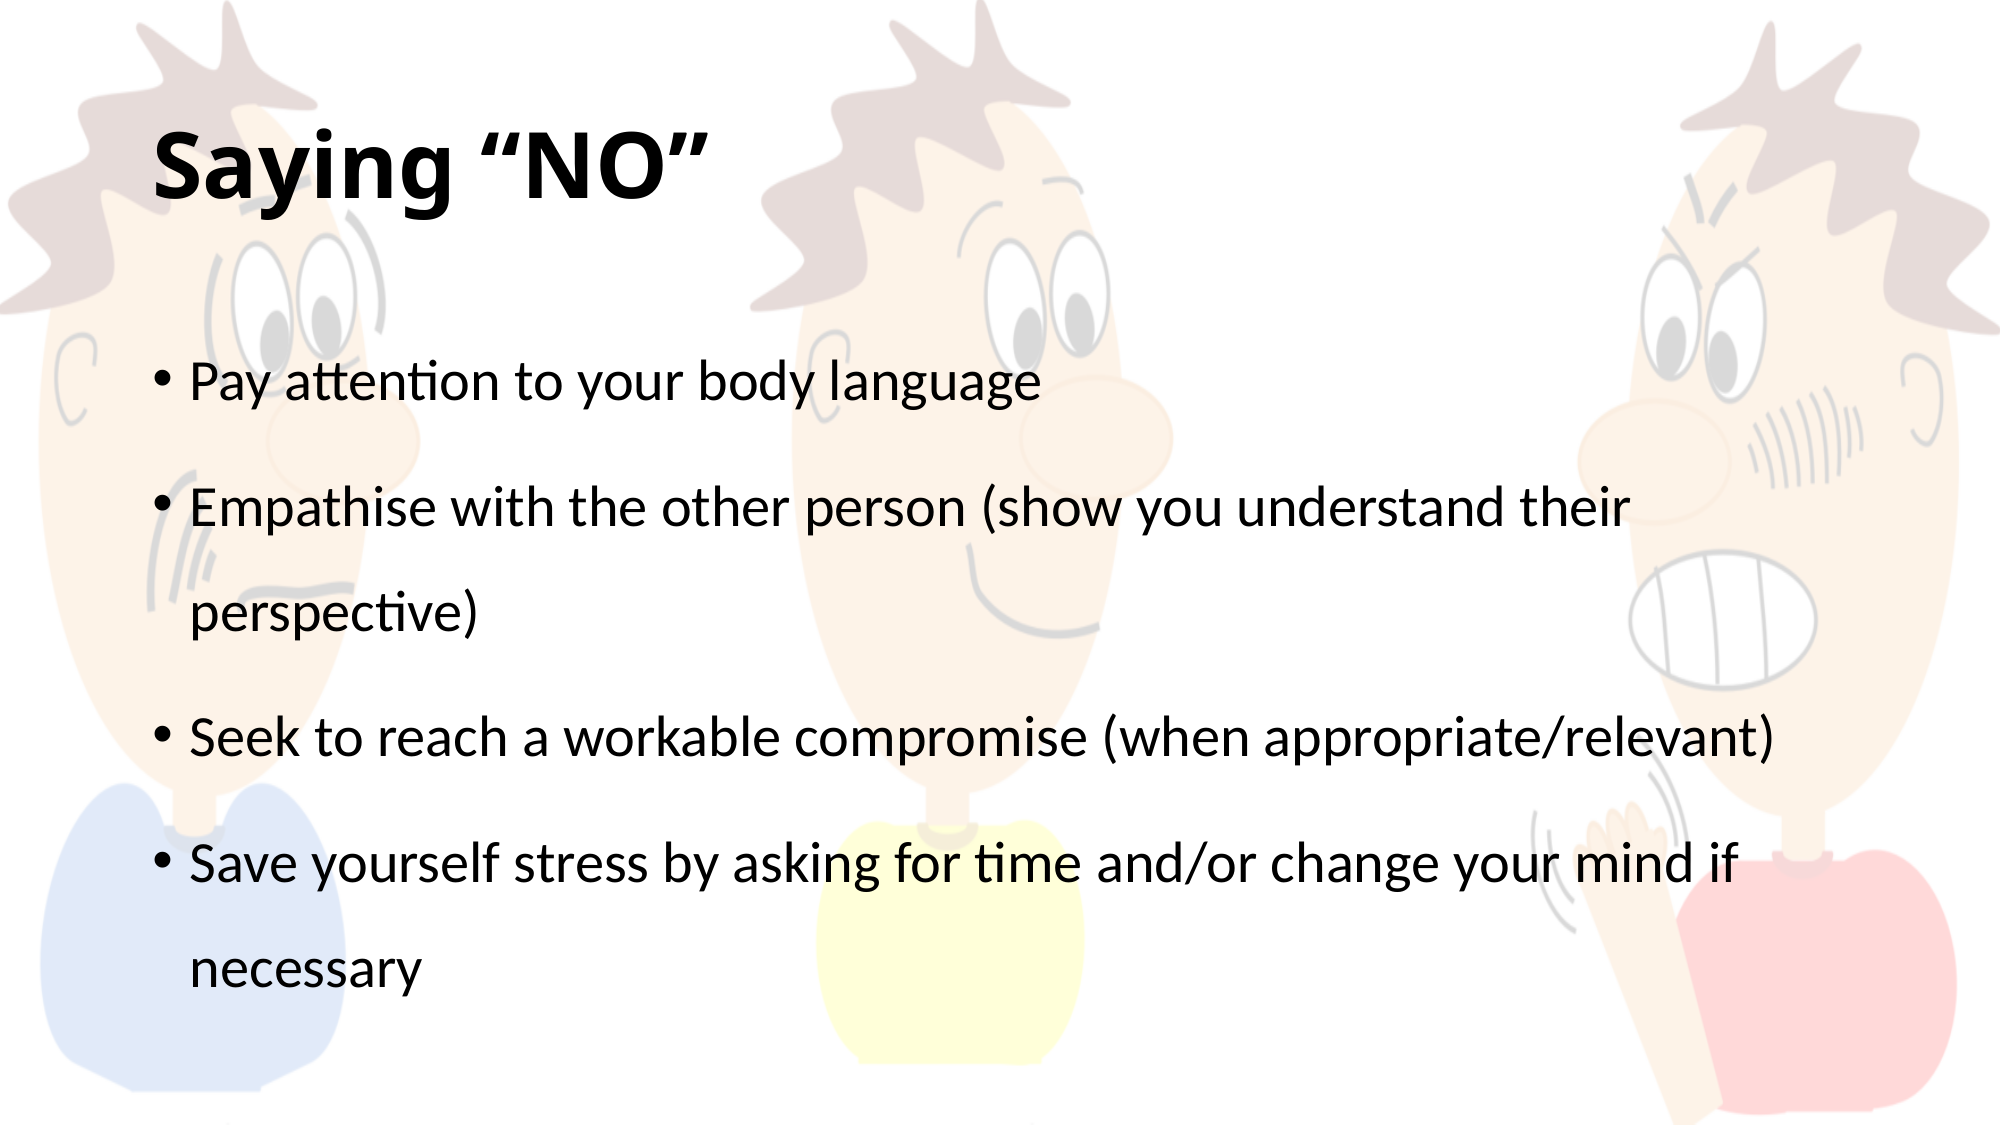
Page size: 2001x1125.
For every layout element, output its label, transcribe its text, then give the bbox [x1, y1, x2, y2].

title Saying “NO” [137, 59, 1863, 278]
list Pay attention to your body language Empathise with the other person (show you understand their perspective) Seek to reach a workable compromise (when appropriate/relevant) Save yourself stress by asking for time and/or change your mind if necessary [137, 299, 1863, 1014]
